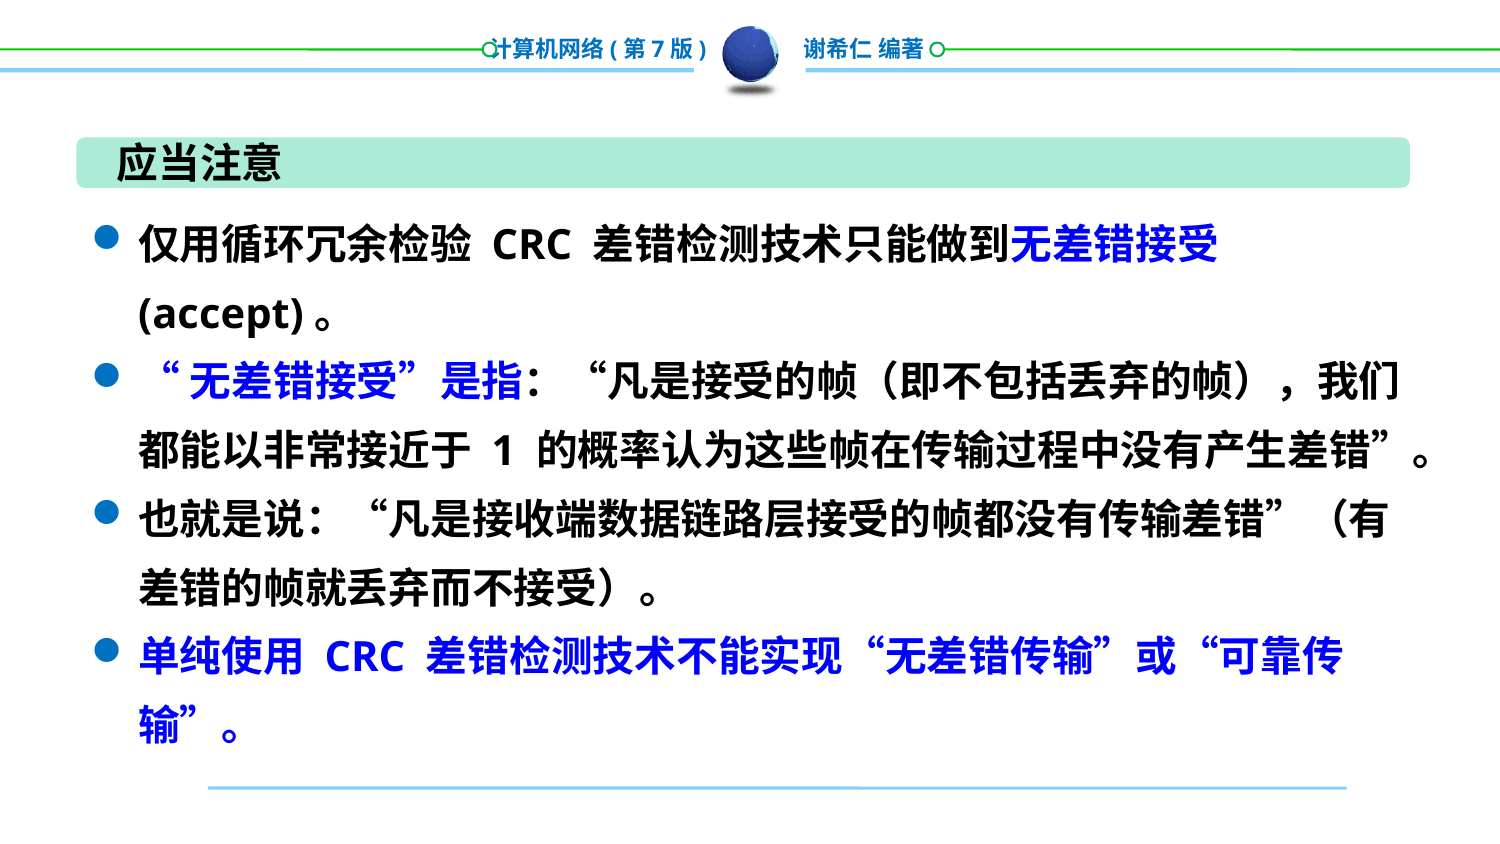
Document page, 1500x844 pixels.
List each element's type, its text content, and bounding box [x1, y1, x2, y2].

text_box [299, 137, 1411, 188]
text_box 应当注意 [101, 128, 299, 191]
text_box [76, 137, 101, 188]
text_box 仅用循环冗余检验 CRC 差错检测技术只能做到无差错接受 (accept)。 “无差错接受”是指：“凡是接受的帧（即不包括丢弃的帧），我们都能以非常接近于 1 的概率认为这些帧在传输过程中没有产生差错”。 也就是说：“凡是接收端数据链路层接受的帧都没有传输差错”（有差错的帧就丢弃而不接受）。 单纯使用 CRC 差错检测技术不能实现“无差错传输”或“可靠传输”。 [76, 191, 1439, 757]
picture [720, 24, 780, 100]
